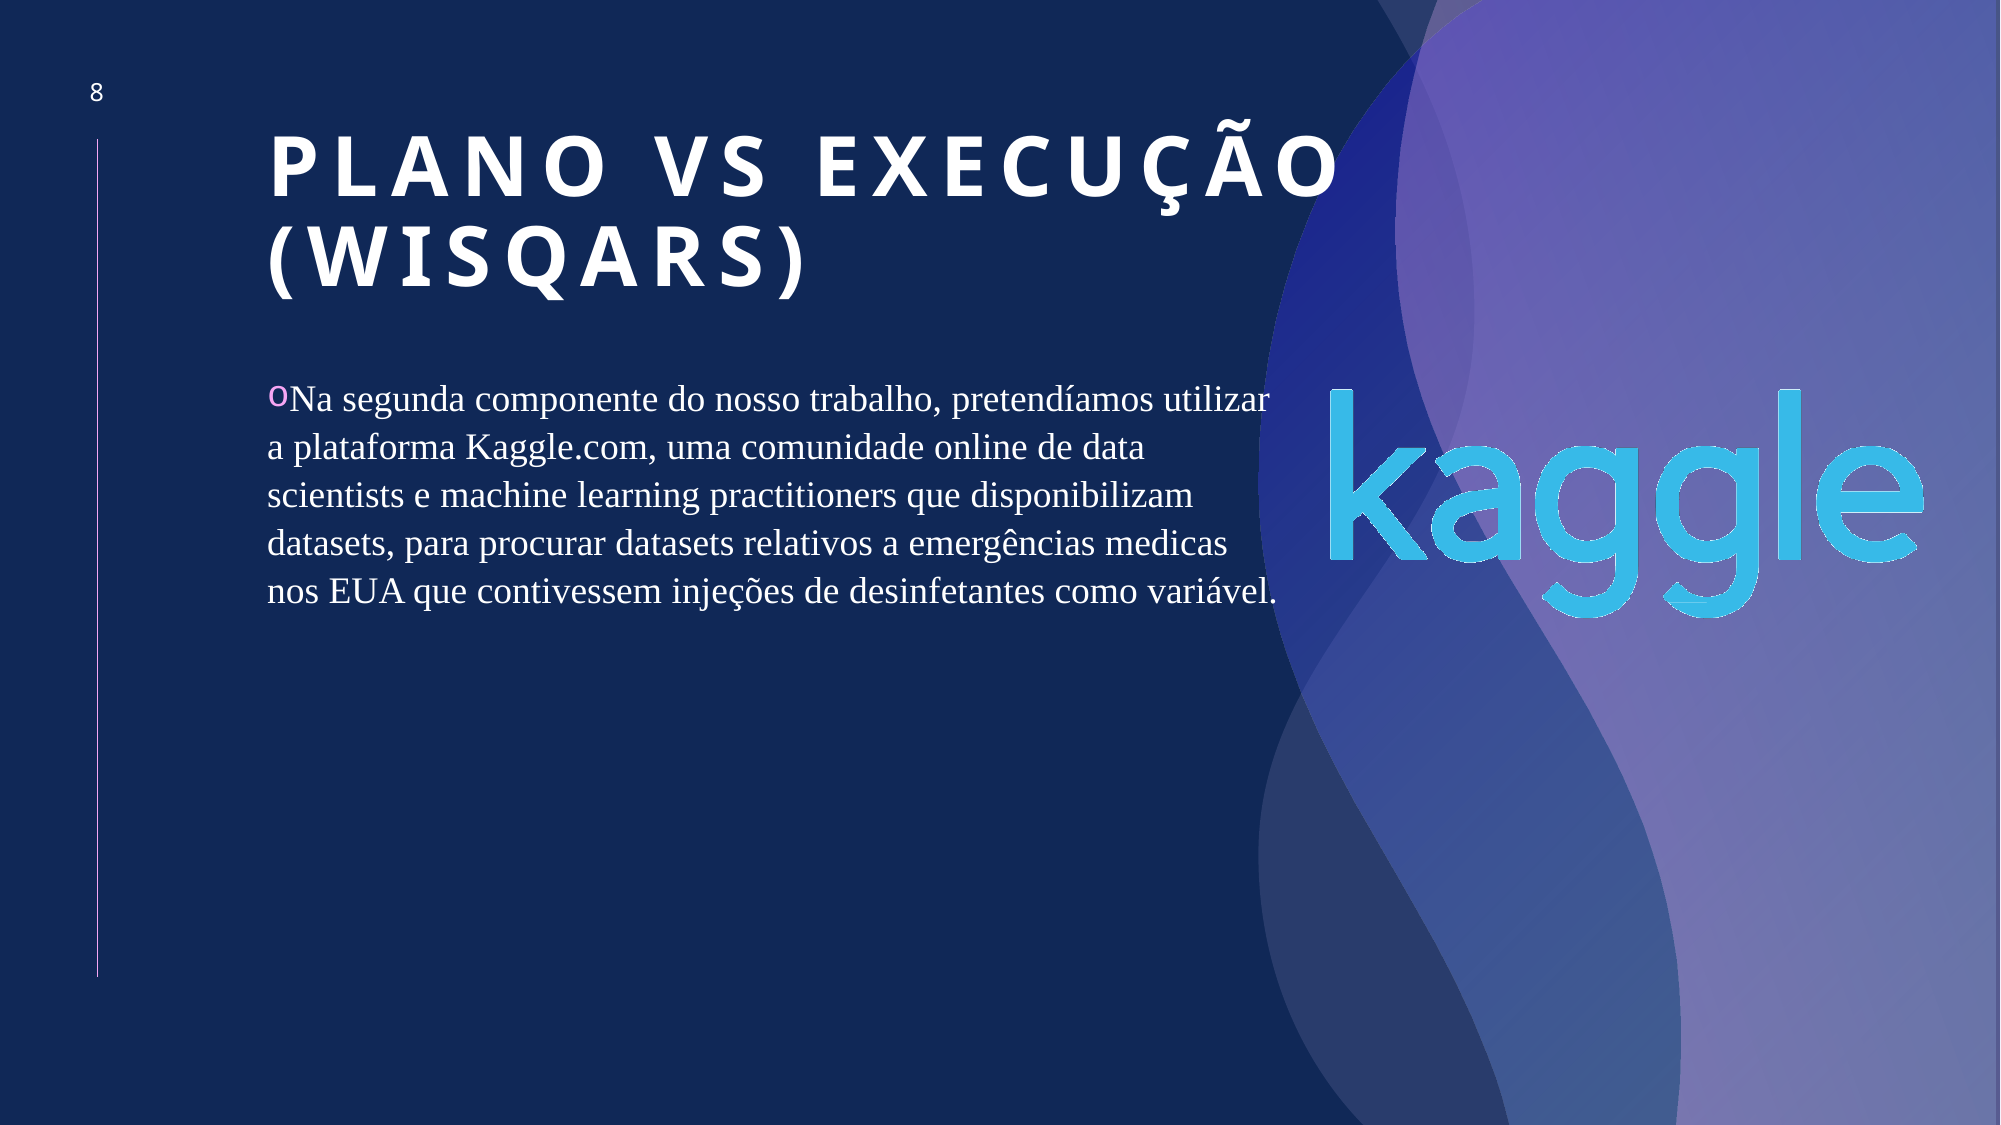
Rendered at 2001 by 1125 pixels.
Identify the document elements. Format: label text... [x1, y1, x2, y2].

picture [1329, 388, 1924, 619]
slide_number 8 [53, 67, 140, 119]
list Na segunda componente do nosso trabalho, pretendíamos utilizar a plataforma Kaggle.com, uma comunidade online de data scientists e machine learning practitioners que disponibilizam datasets, para procurar datasets relativos a emergências medicas nos EUA que contivessem injeções de desinfetantes como variável. [251, 363, 1306, 902]
title Plano vs execução (WISQARS) [251, 136, 1709, 312]
